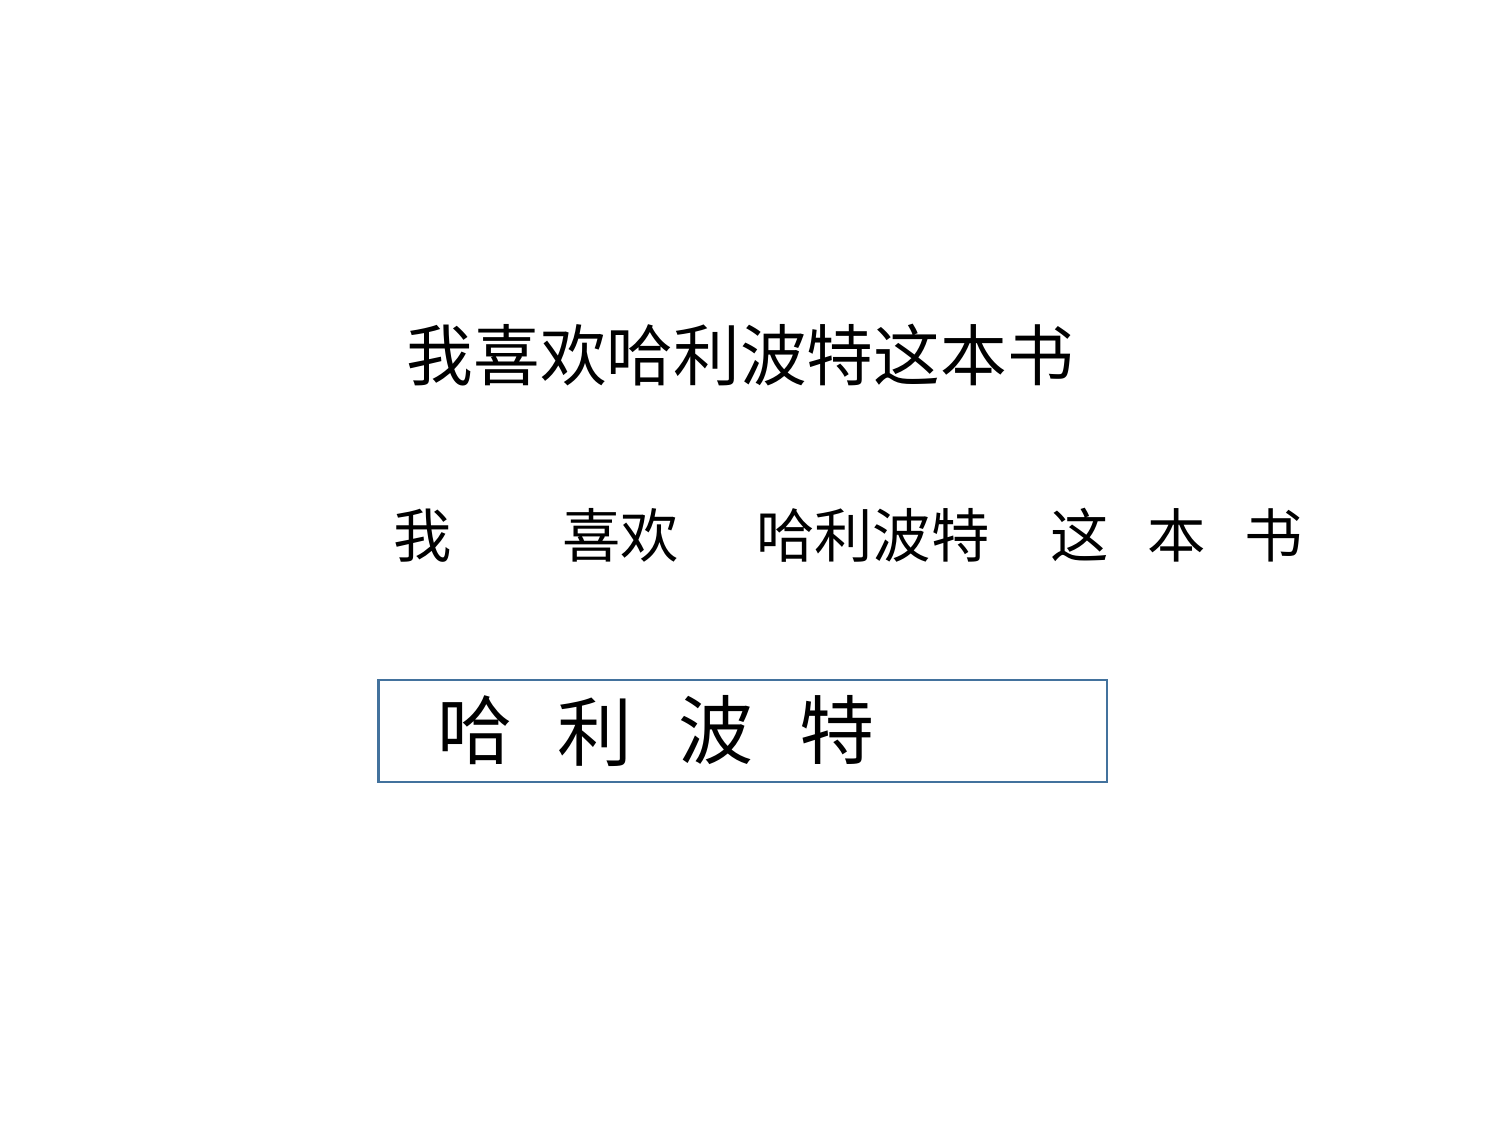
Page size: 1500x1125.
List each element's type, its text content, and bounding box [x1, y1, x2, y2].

text_box 这 本 书 [1035, 491, 1318, 577]
text_box 我 [379, 491, 467, 577]
text_box 利 [542, 677, 639, 783]
text_box 哈利波特 [741, 491, 1005, 577]
text_box 哈 [423, 676, 520, 781]
text_box [377, 679, 542, 783]
text_box [639, 679, 1108, 783]
text_box 喜欢 [547, 491, 694, 577]
text_box 我喜欢哈利波特这本书 [391, 306, 1090, 402]
text_box 特 [784, 675, 882, 781]
text_box 波 [663, 675, 761, 781]
